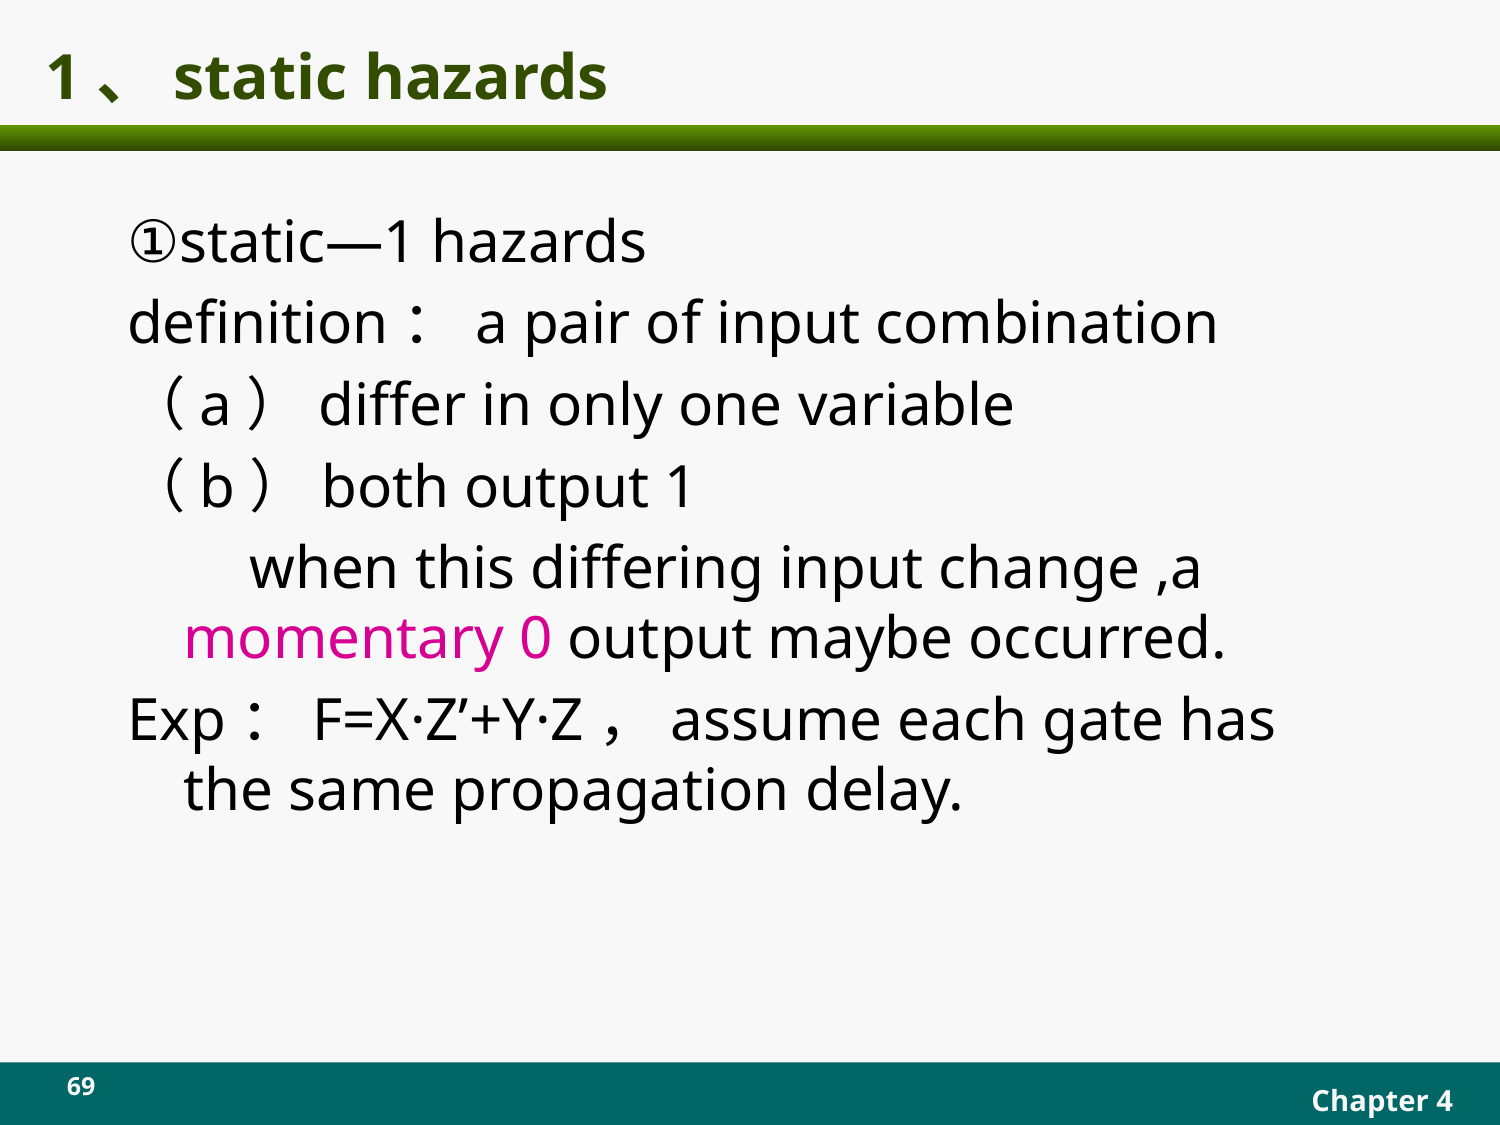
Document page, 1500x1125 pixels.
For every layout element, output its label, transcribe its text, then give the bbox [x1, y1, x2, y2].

title 1、static hazards [30, 24, 1463, 125]
list ①static—1 hazards definition：a pair of input combination （a）differ in only one variable （b）both output 1 when this differing input change ,a momentary 0 output maybe occurred. Exp：F=X·Z’+Y·Z，assume each gate has the same propagation delay. [112, 196, 1296, 1017]
footer Chapter 4 [868, 1074, 1469, 1125]
slide_number 69 [37, 1062, 125, 1113]
